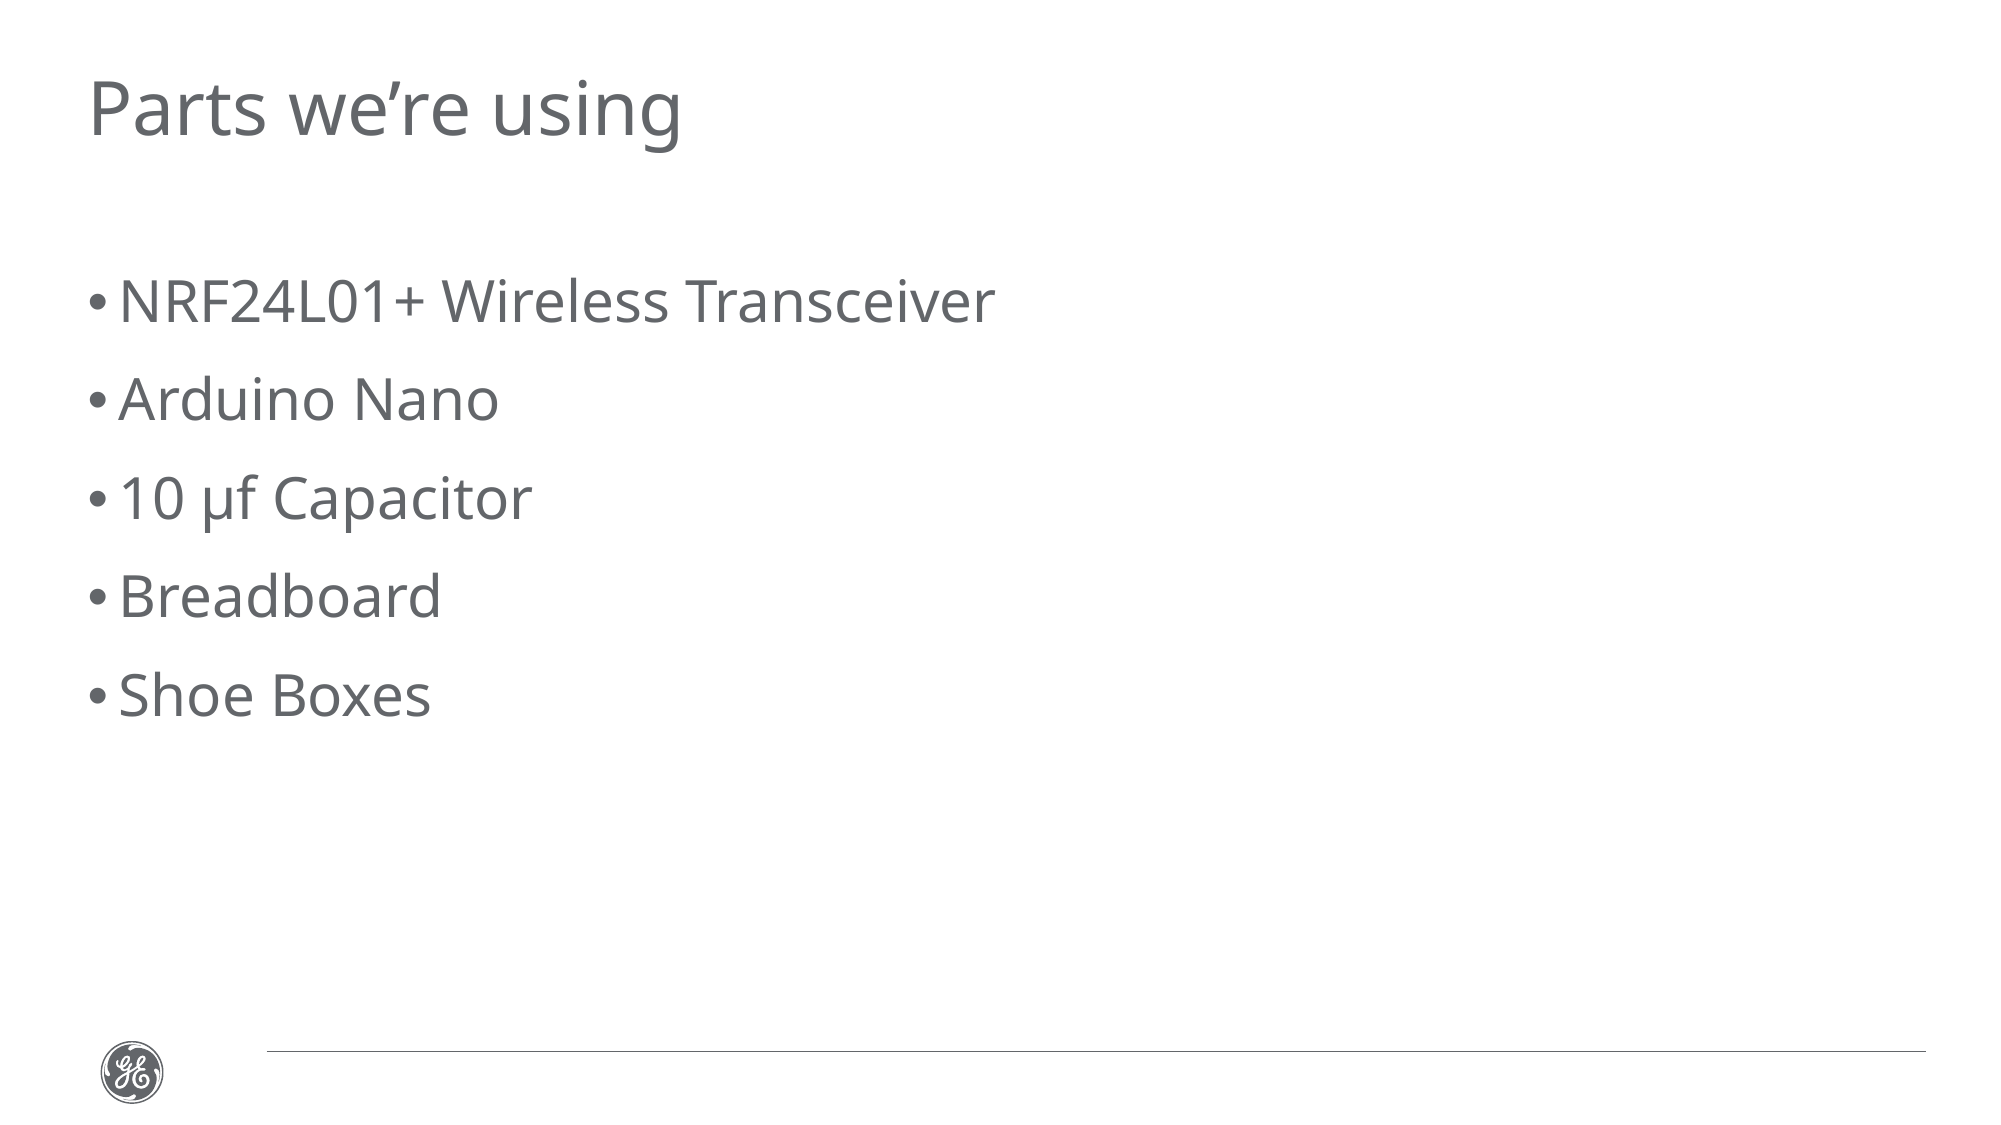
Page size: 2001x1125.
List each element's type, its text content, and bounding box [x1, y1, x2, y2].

title Parts we’re using [87, 36, 1743, 187]
list NRF24L01+ Wireless Transceiver Arduino Nano 10 µf Capacitor Breadboard Shoe Boxes [87, 266, 1750, 981]
